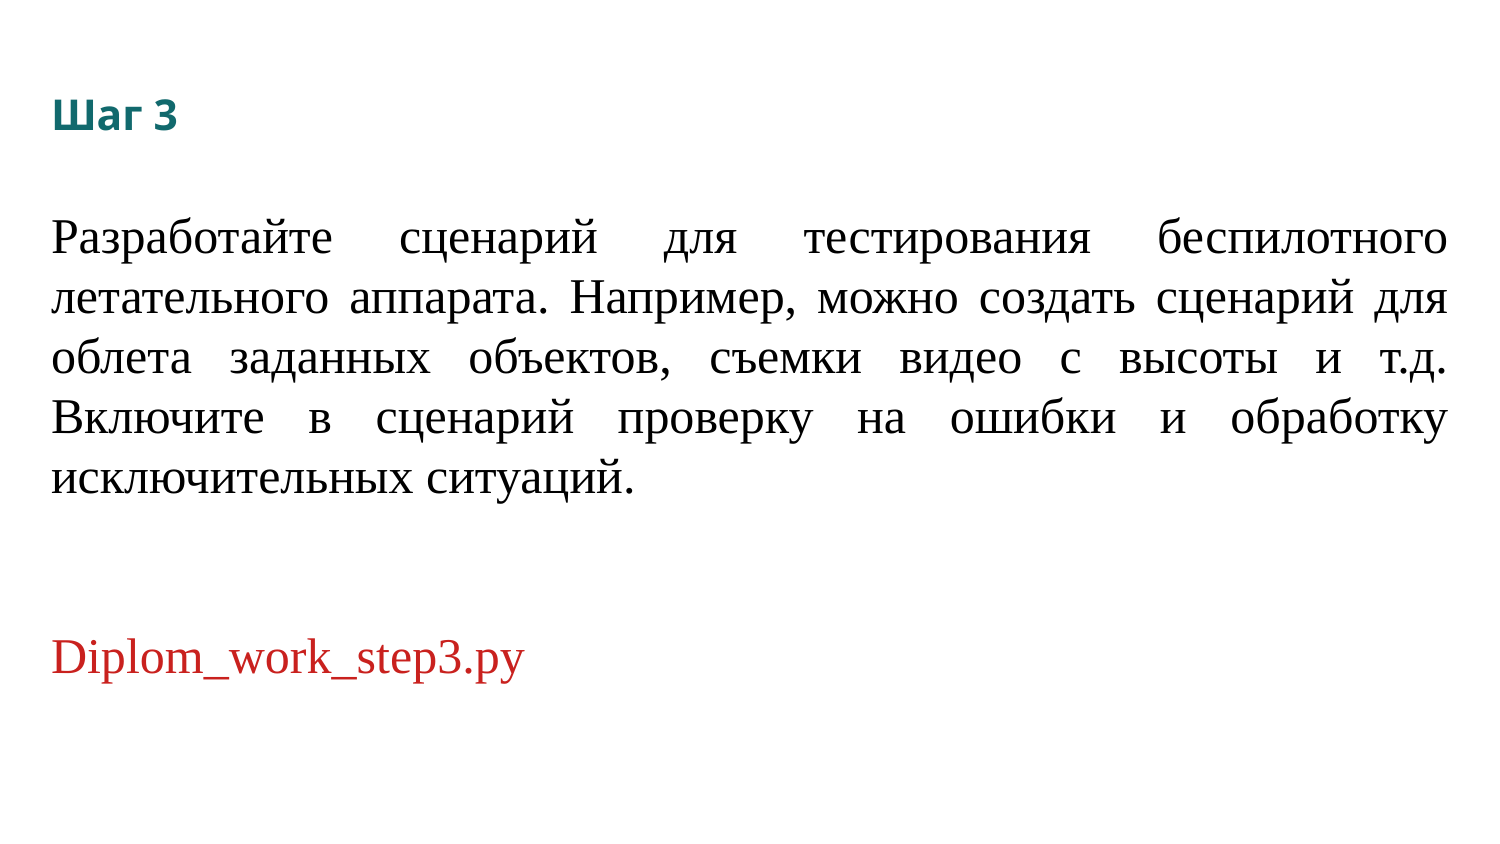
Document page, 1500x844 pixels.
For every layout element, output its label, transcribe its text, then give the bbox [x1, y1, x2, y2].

list Разработайте сценарий для тестирования беспилотного летательного аппарата. Например, можно создать сценарий для облета заданных объектов, съемки видео с высоты и т.д. Включите в сценарий проверку на ошибки и обработку исключительных ситуаций. Diplom_work_step3.py [51, 189, 1449, 750]
title Шаг 3 [51, 72, 1449, 167]
